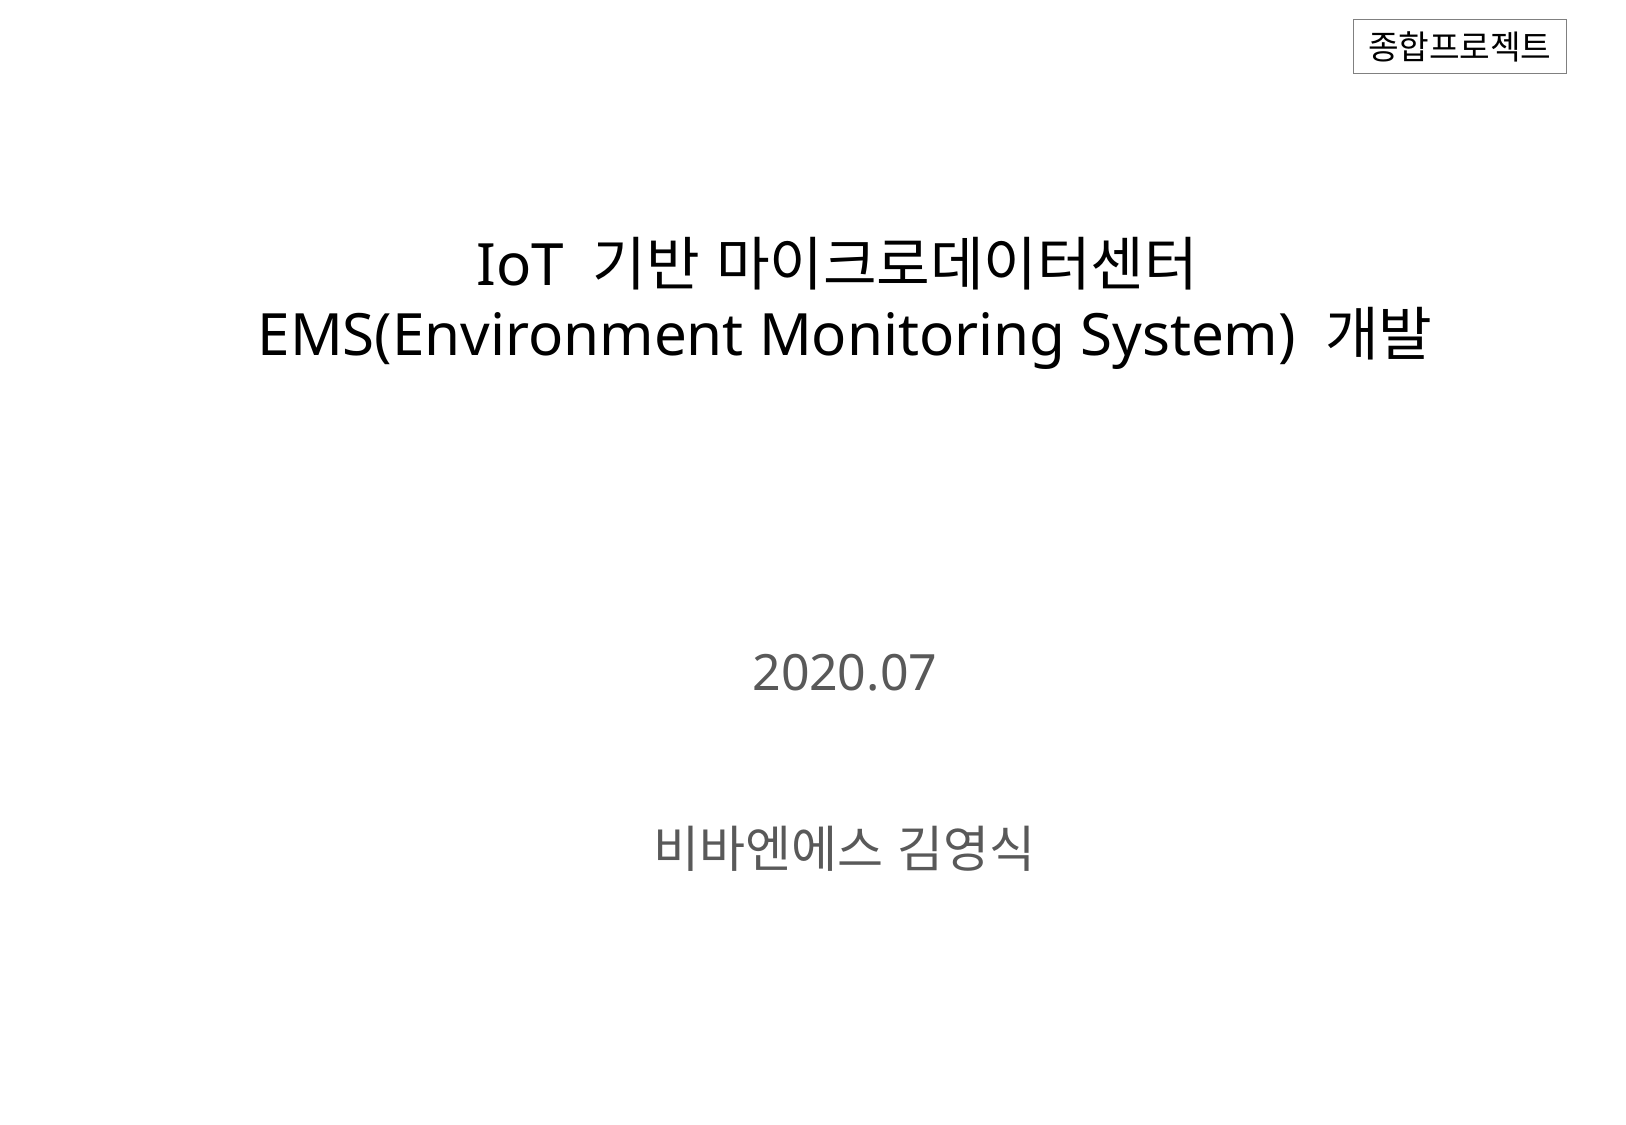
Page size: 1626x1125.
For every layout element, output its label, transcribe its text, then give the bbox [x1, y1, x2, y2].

text_box IoT 기반 마이크로데이터센터 EMS(Environment Monitoring System) 개발 [243, 219, 1447, 375]
text_box 비바엔에스 김영식 [639, 810, 1051, 886]
text_box 종합프로젝트 [1353, 19, 1567, 74]
text_box 2020.07 [737, 633, 953, 709]
